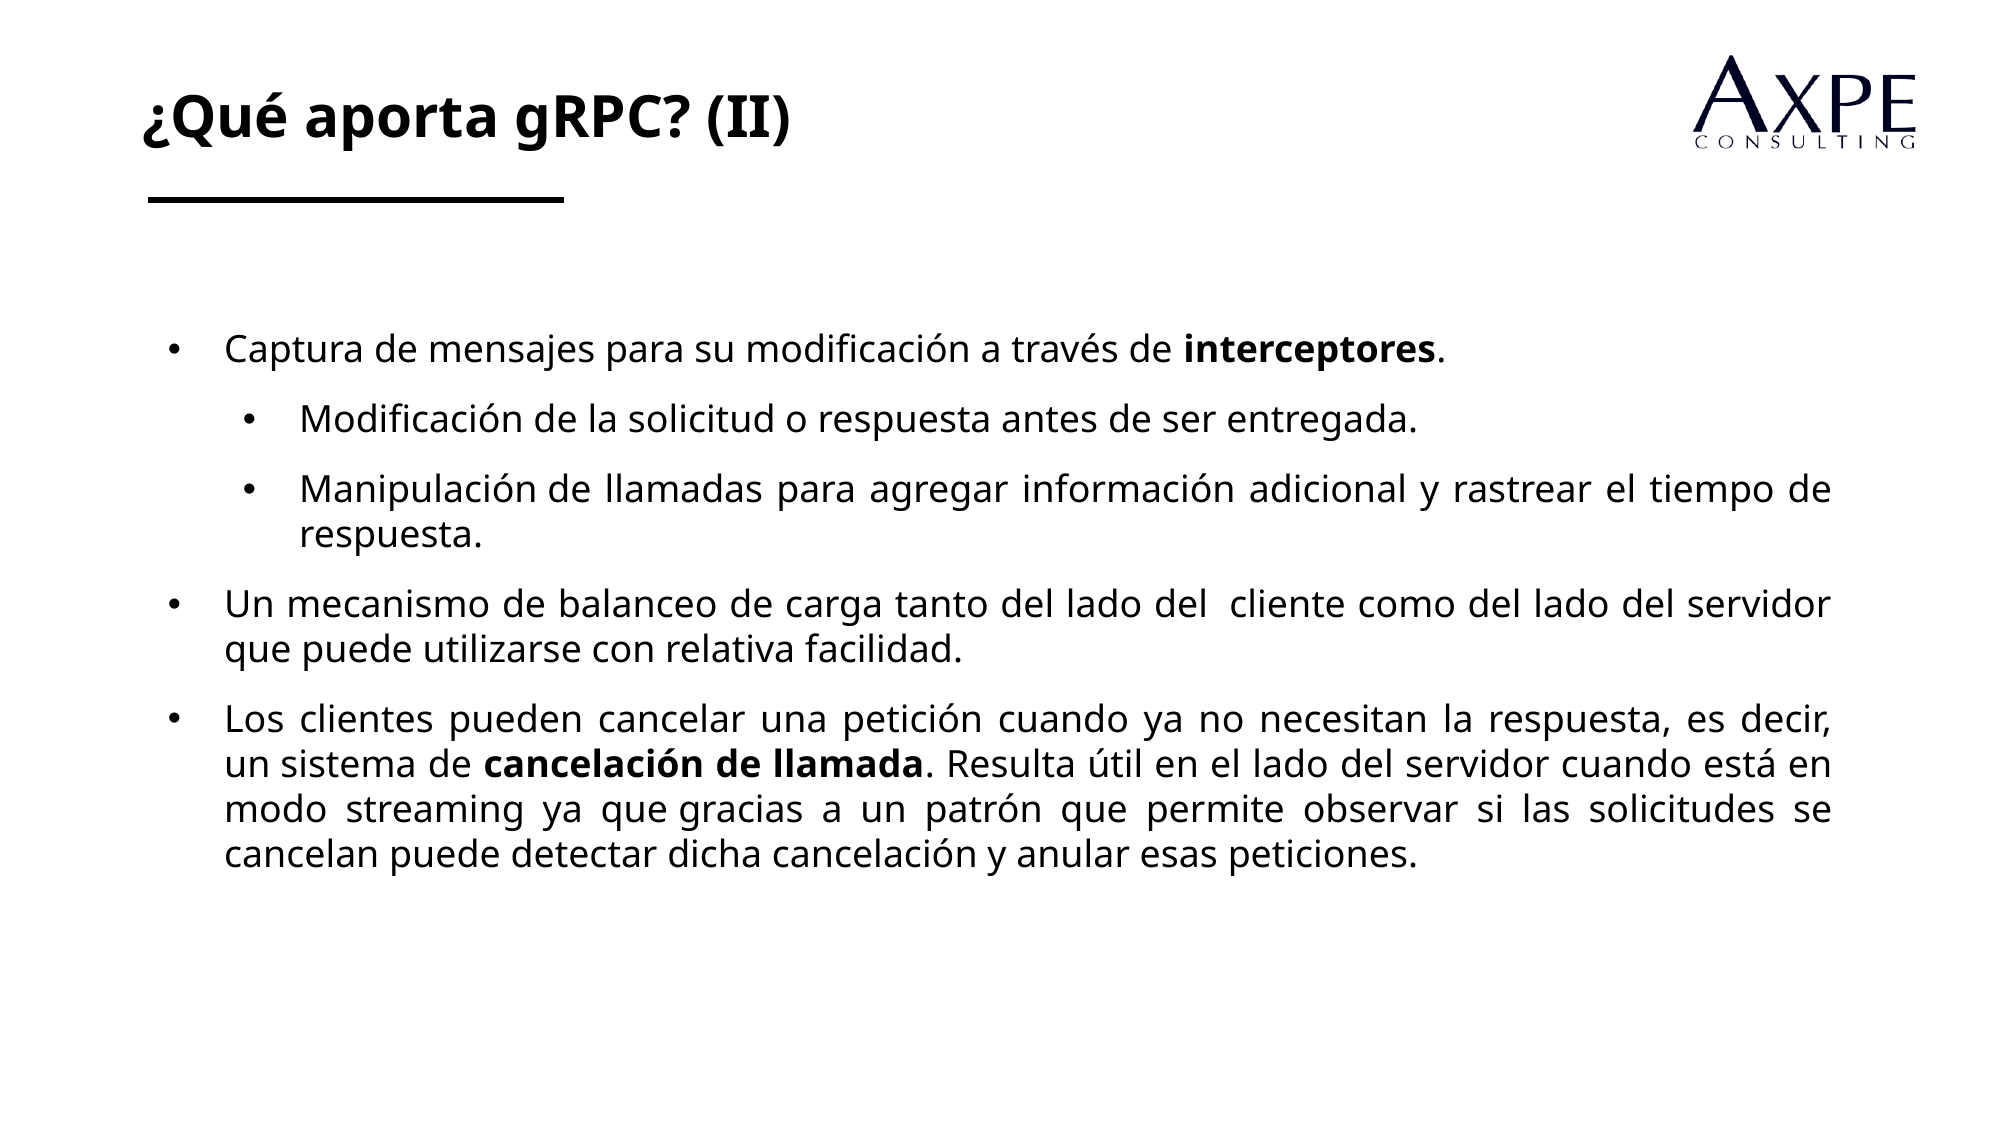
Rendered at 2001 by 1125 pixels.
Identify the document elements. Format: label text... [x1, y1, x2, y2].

picture [1677, 53, 1931, 151]
text_box Captura de mensajes para su modificación a través de interceptores. Modificación de la solicitud o respuesta antes de ser entregada. Manipulación de llamadas para agregar información adicional y rastrear el tiempo de respuesta. Un mecanismo de balanceo de carga tanto del lado del cliente como del lado del servidor que puede utilizarse con relativa facilidad. Los clientes pueden cancelar una petición cuando ya no necesitan la respuesta, es decir, un sistema de cancelación de llamada. Resulta útil en el lado del servidor cuando está en modo streaming ya que gracias a un patrón que permite observar si las solicitudes se cancelan puede detectar dicha cancelación y anular esas peticiones. [147, 315, 1854, 886]
text_box ¿Qué aporta gRPC? (II) [122, 48, 1436, 170]
